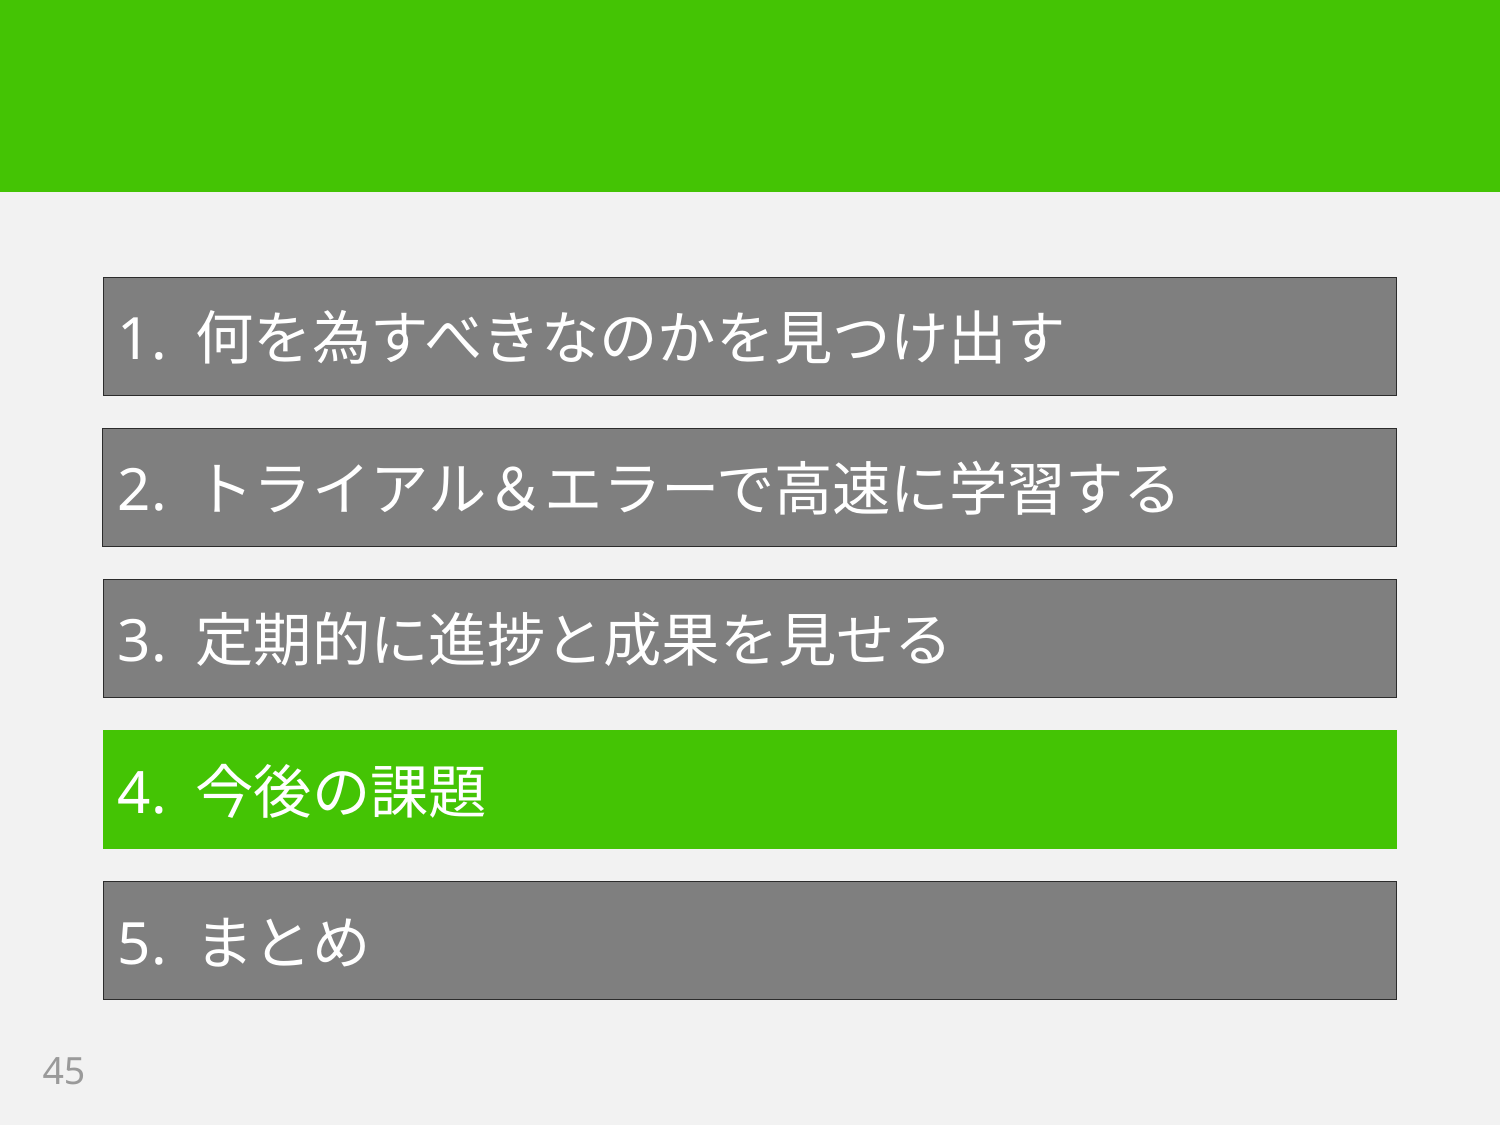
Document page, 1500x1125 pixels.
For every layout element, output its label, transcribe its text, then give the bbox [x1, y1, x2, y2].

text_box 3. 定期的に進捗と成果を見せる [103, 579, 1397, 698]
text_box 2. トライアル＆エラーで高速に学習する [102, 428, 1397, 547]
text_box 5. まとめ [103, 881, 1397, 1000]
text_box 4. 今後の課題 [103, 730, 1397, 849]
text_box 1. 何を為すべきなのかを見つけ出す [103, 277, 1397, 396]
slide_number 45 [27, 1042, 146, 1102]
